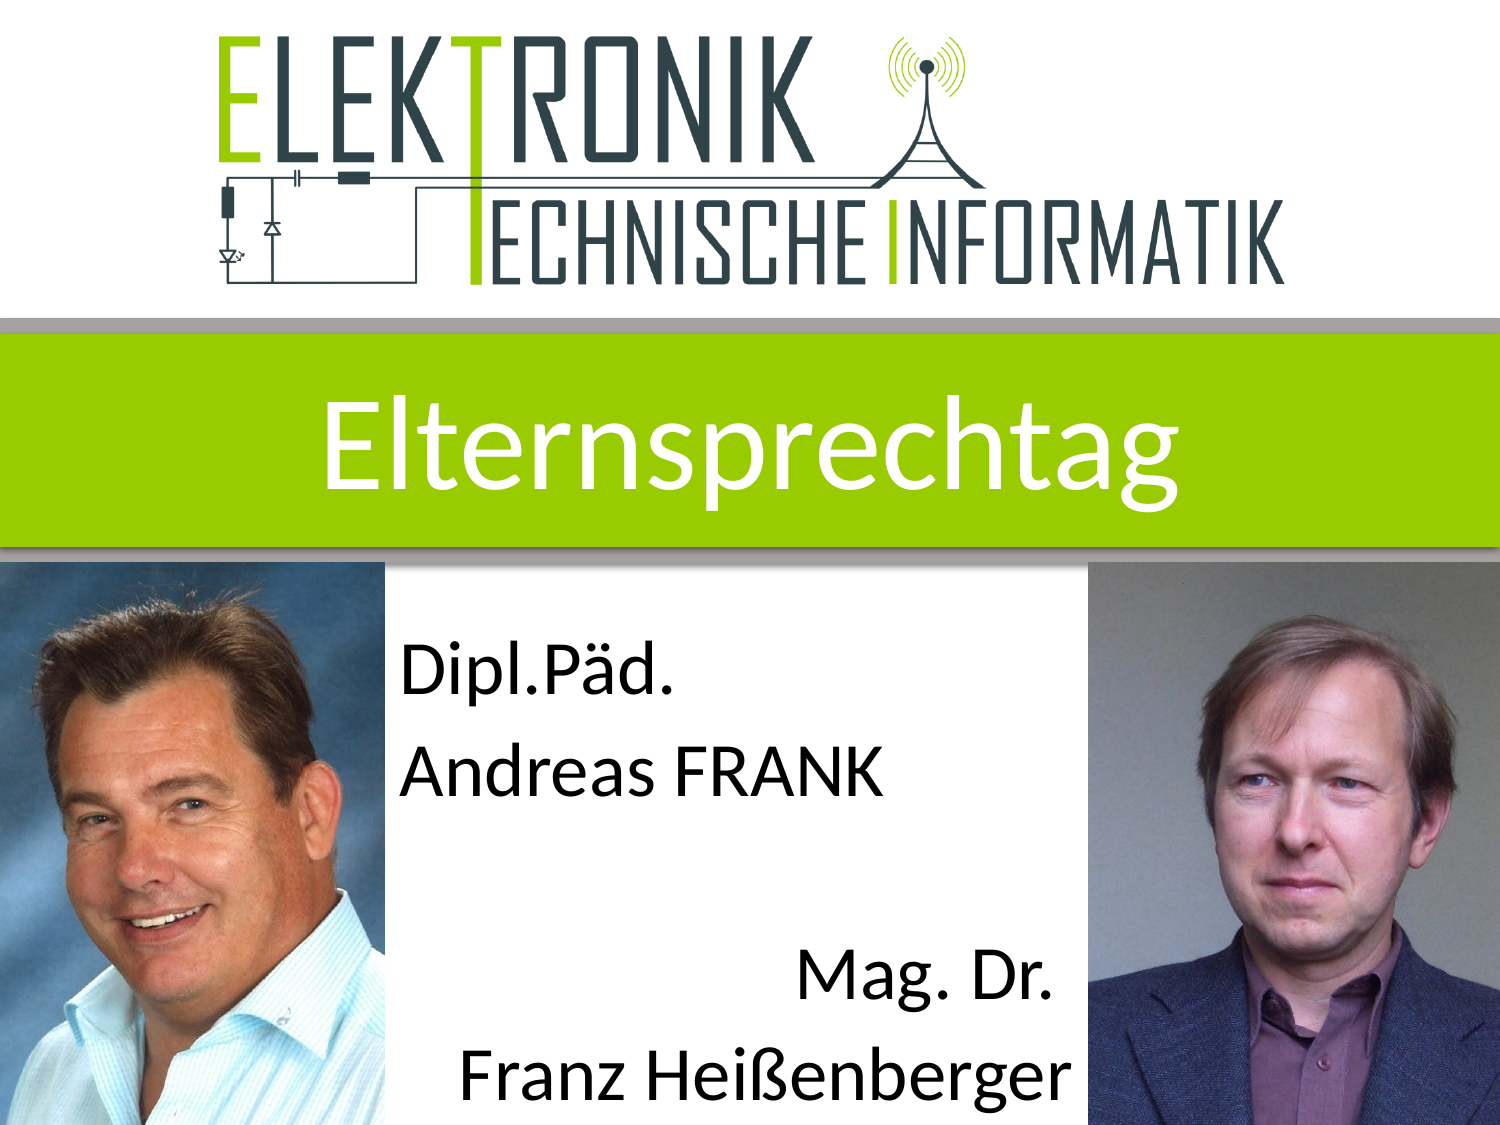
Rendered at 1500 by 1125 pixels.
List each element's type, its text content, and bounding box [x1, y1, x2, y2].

picture [1088, 562, 1500, 1125]
picture [0, 562, 386, 1125]
picture [200, 17, 1306, 299]
title Elternsprechtag [75, 334, 1426, 546]
subtitle Dipl.Päd. Andreas FRANK Mag. Dr. Franz Heißenberger [387, 562, 1085, 1125]
